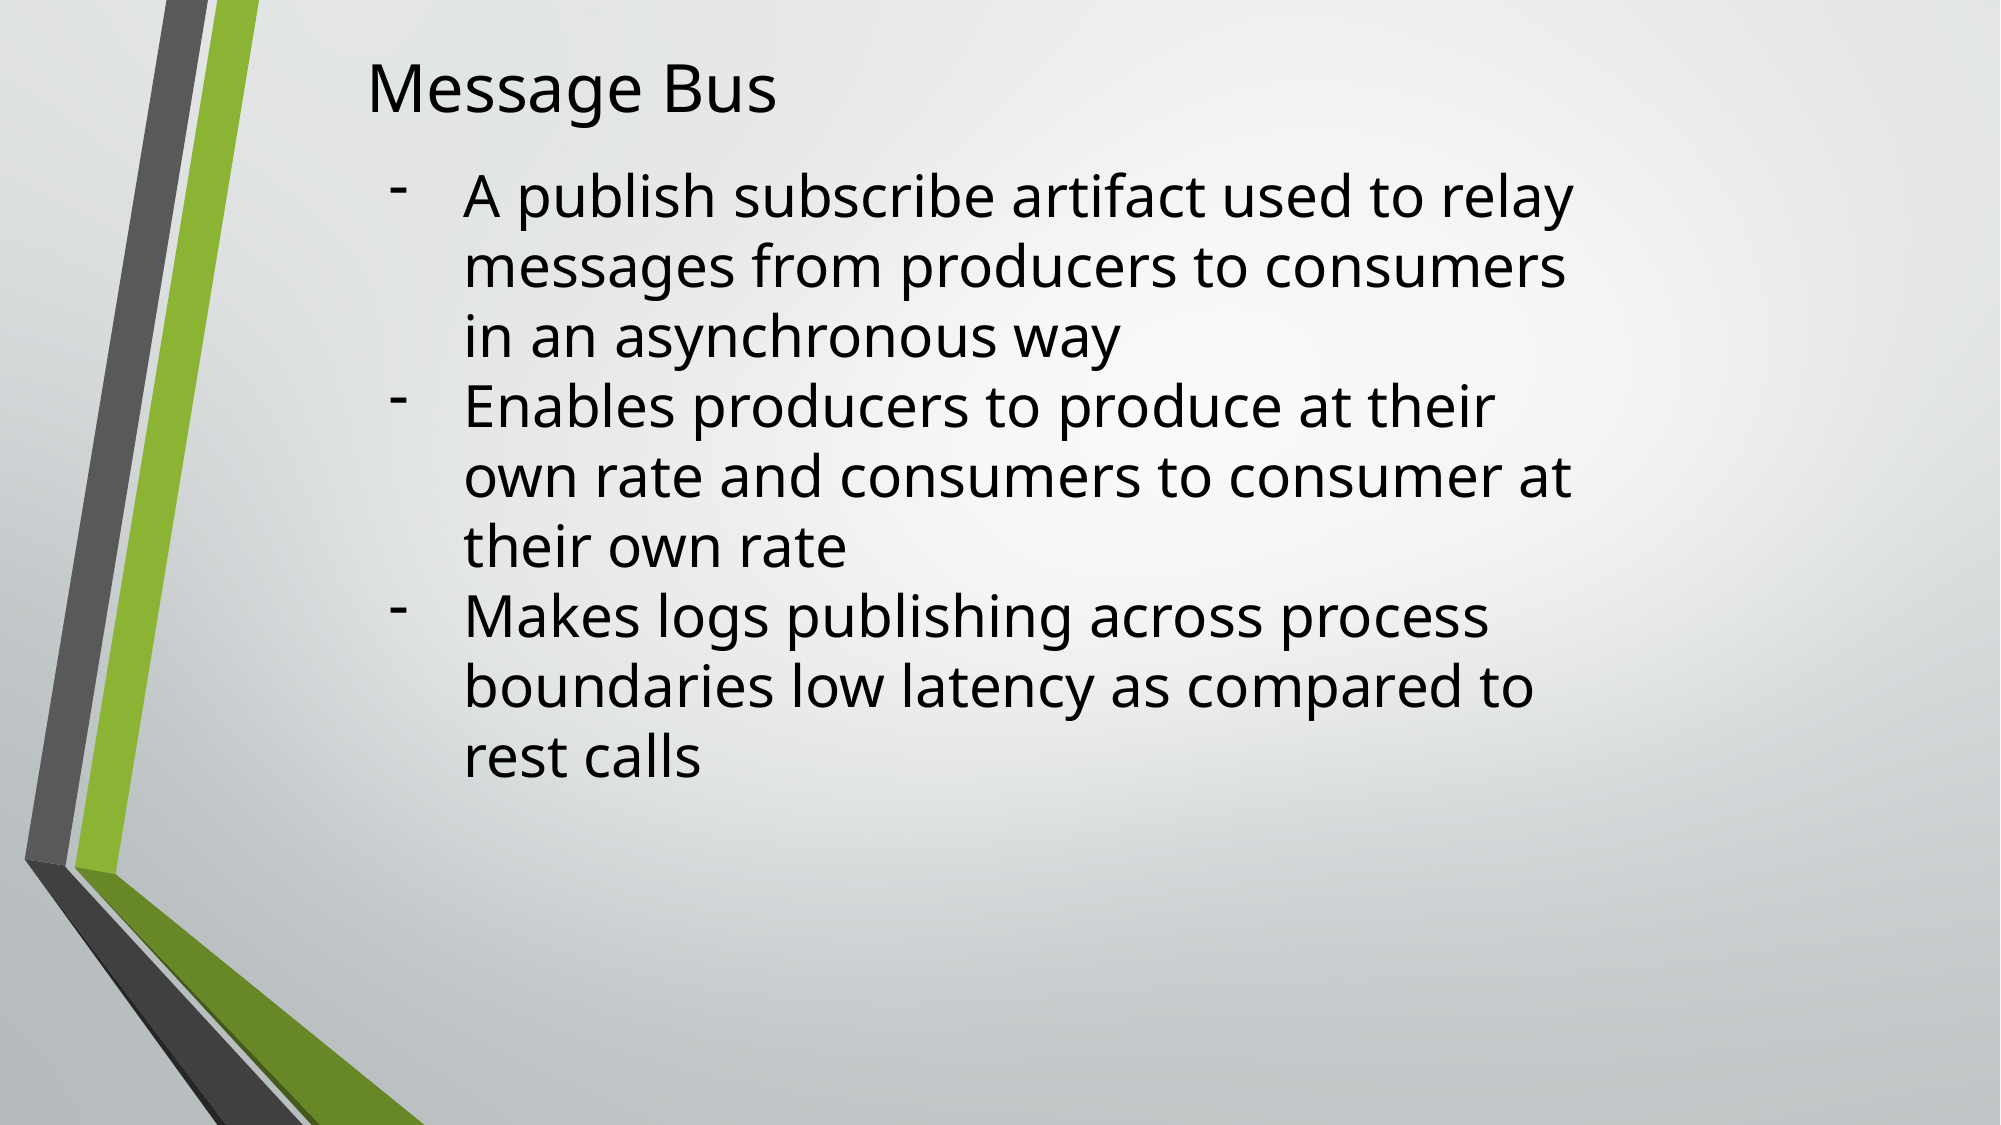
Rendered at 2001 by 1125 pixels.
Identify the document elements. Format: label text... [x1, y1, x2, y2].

text_box A publish subscribe artifact used to relay messages from producers to consumers in an asynchronous way Enables producers to produce at their own rate and consumers to consumer at their own rate Makes logs publishing across process boundaries low latency as compared to rest calls [374, 151, 1608, 796]
text_box Message Bus [351, 38, 1763, 134]
